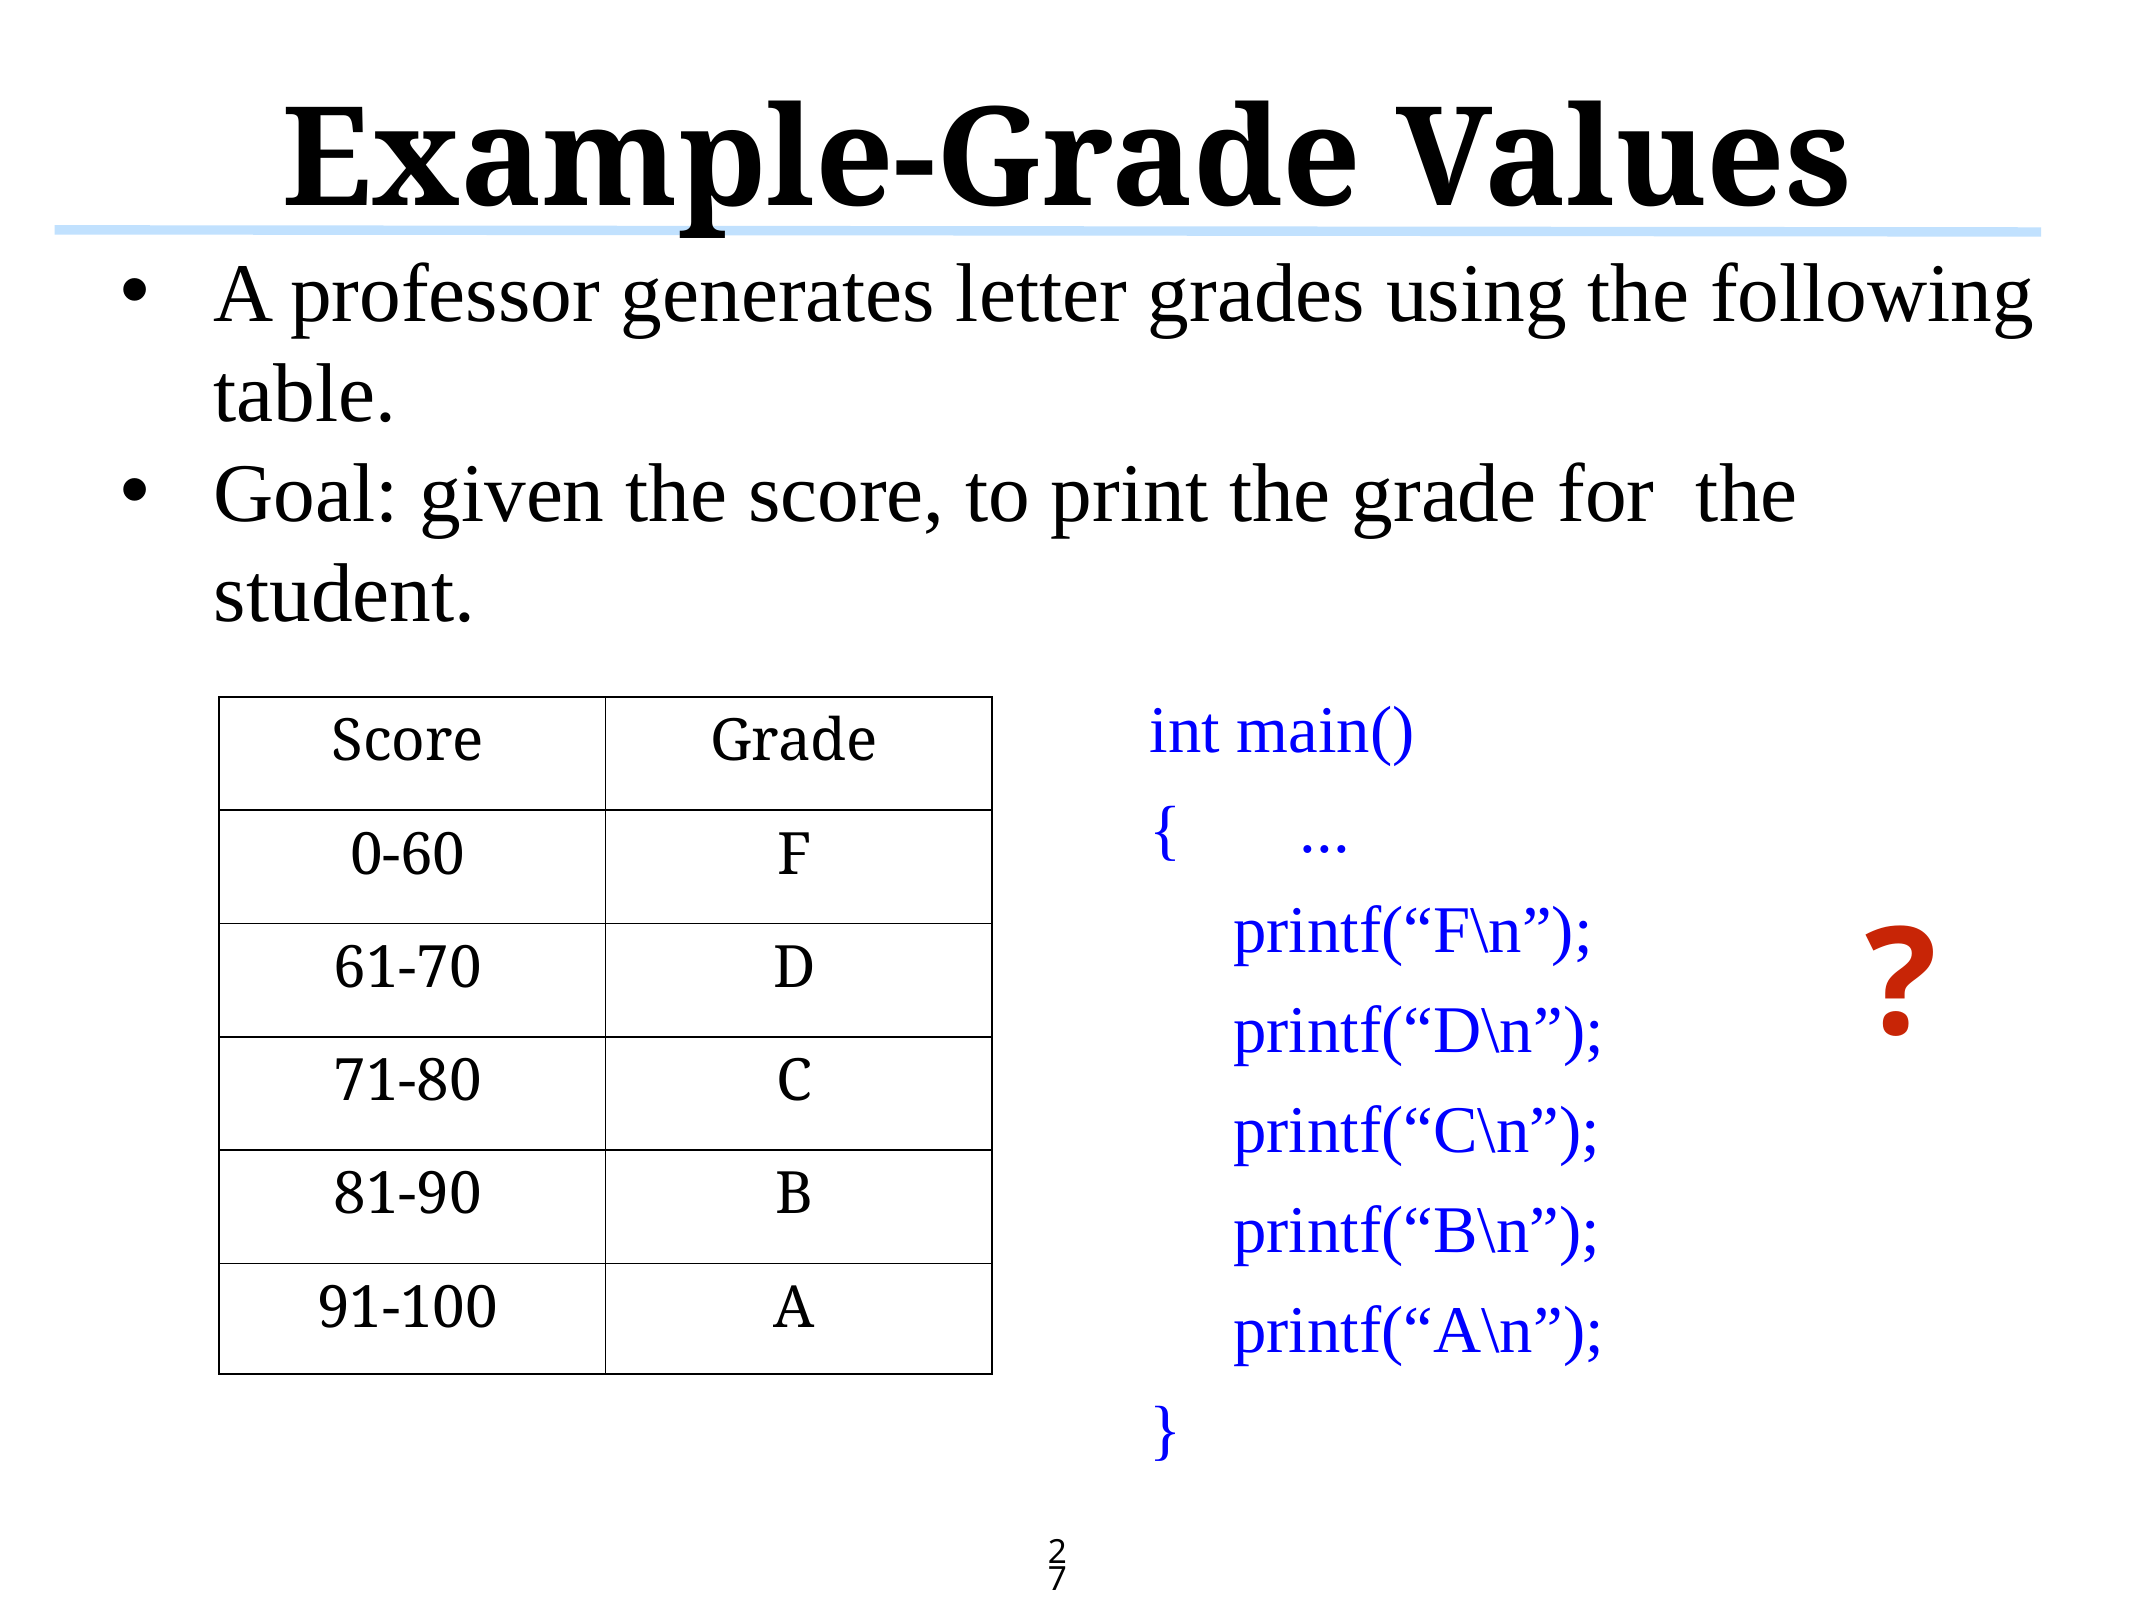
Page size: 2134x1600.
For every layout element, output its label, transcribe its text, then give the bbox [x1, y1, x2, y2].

table_cell F [606, 811, 991, 923]
table_cell 91-100 [220, 1264, 605, 1373]
slide_number 27 [1041, 1528, 1091, 1582]
table_cell 61-70 [220, 924, 605, 1036]
table_cell D [606, 924, 991, 1036]
text_box ? [1850, 956, 1952, 1072]
table_cell 71-80 [220, 1038, 605, 1149]
table_cell B [606, 1151, 991, 1263]
text_box A professor generates letter grades using the following table. Goal: given the score, to print the grade for the student. [111, 229, 2062, 647]
table_cell 0-60 [220, 811, 605, 923]
table_cell 81-90 [220, 1151, 605, 1263]
table_cell C [606, 1038, 991, 1149]
table_cell A [606, 1264, 991, 1373]
table_header Grade [606, 698, 991, 809]
title Example-Grade Values [1, 7, 2134, 259]
table_header Score [220, 698, 605, 809]
text_box int main() { ... printf(“F\n”); printf(“D\n”); printf(“C\n”); printf(“B\n”); printf(“A\n”); } [1141, 657, 2012, 1474]
